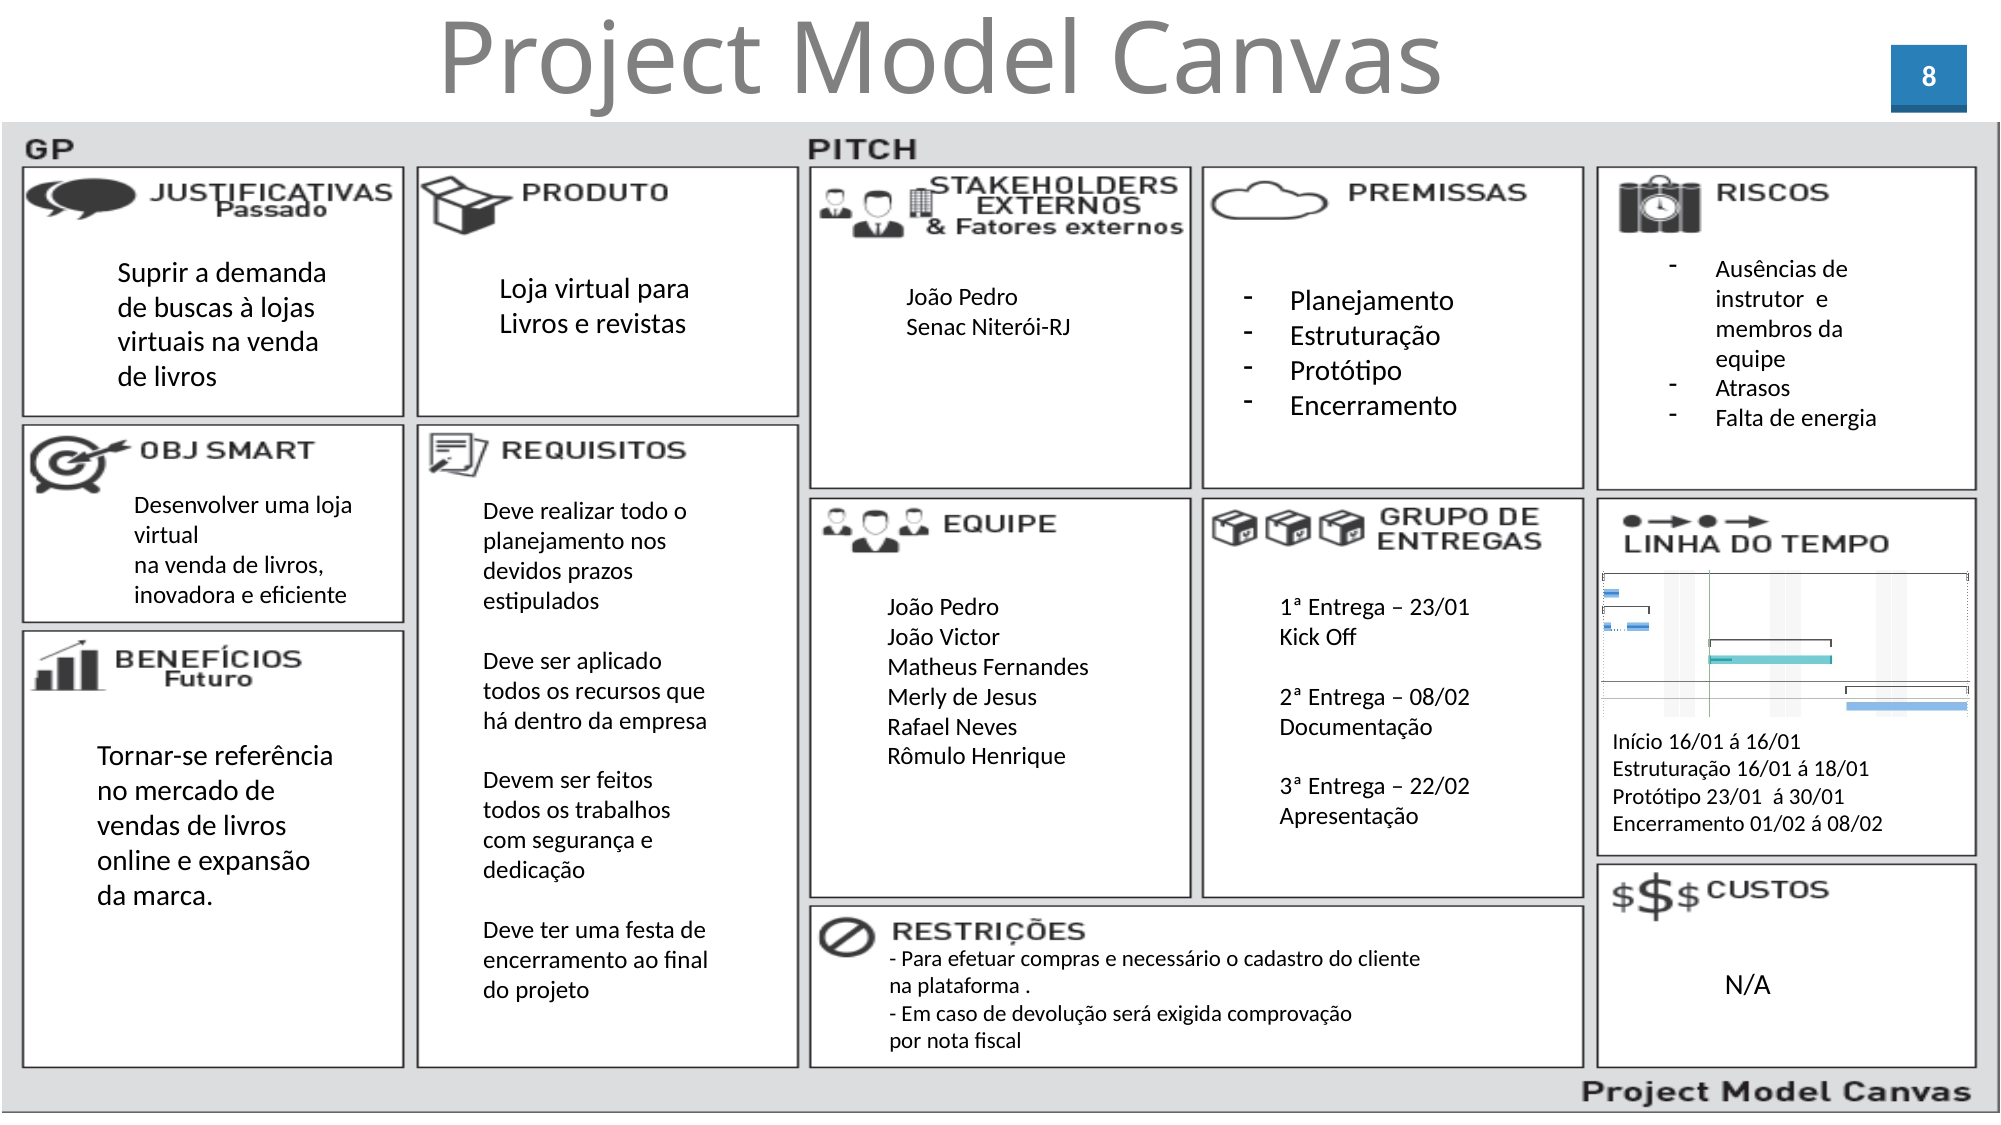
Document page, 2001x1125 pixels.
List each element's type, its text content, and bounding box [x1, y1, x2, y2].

picture [2, 122, 2000, 1114]
text_box Project Model Canvas [422, 0, 1461, 122]
